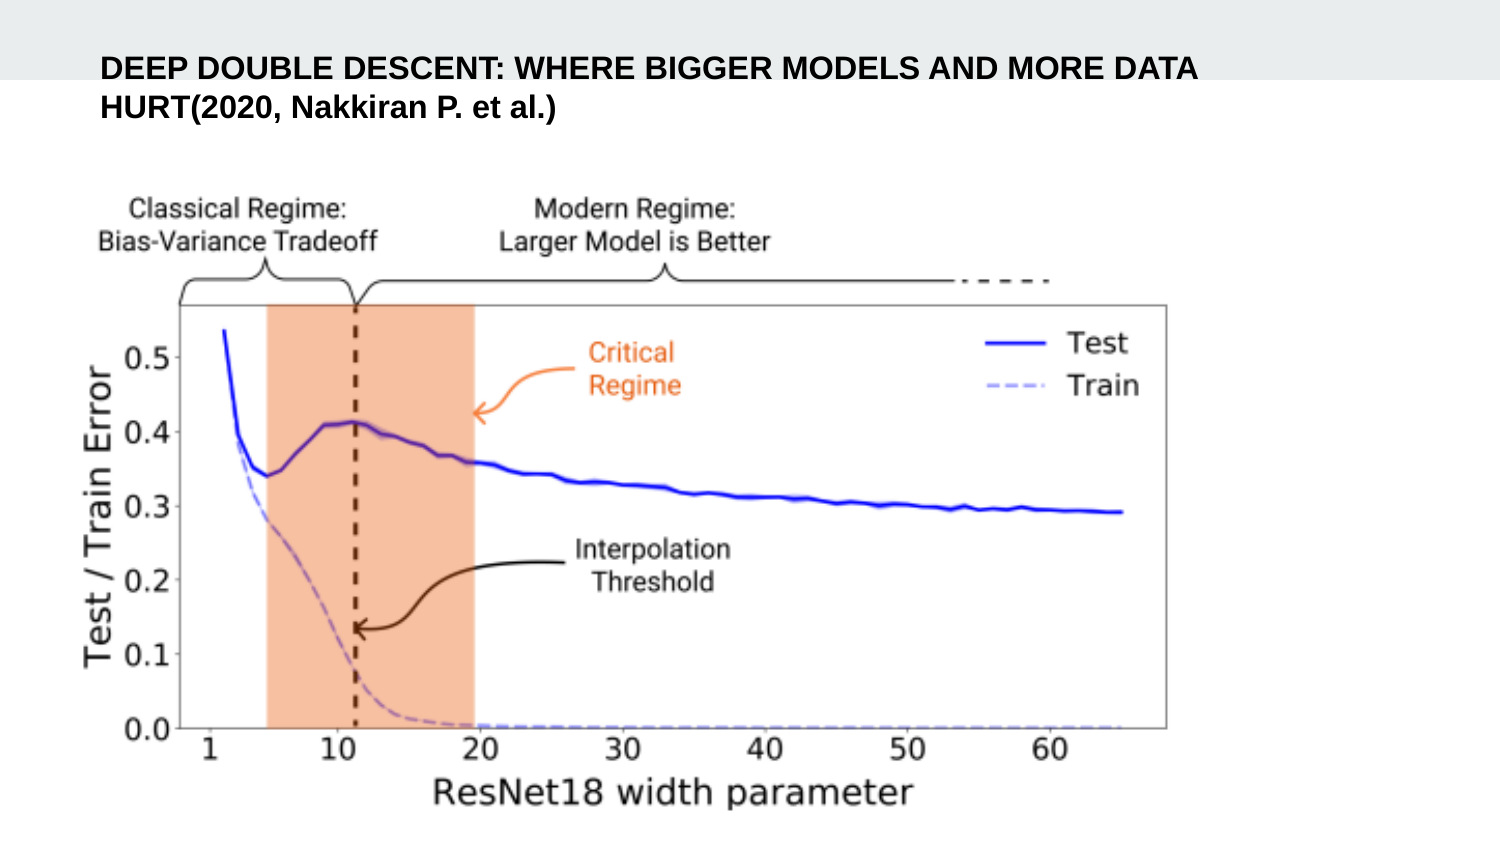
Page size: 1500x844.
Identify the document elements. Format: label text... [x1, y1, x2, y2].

title DEEP DOUBLE DESCENT: WHERE BIGGER MODELS AND MORE DATA HURT(2020, Nakkiran P. et al.) [85, 32, 1347, 177]
picture [50, 166, 1197, 844]
